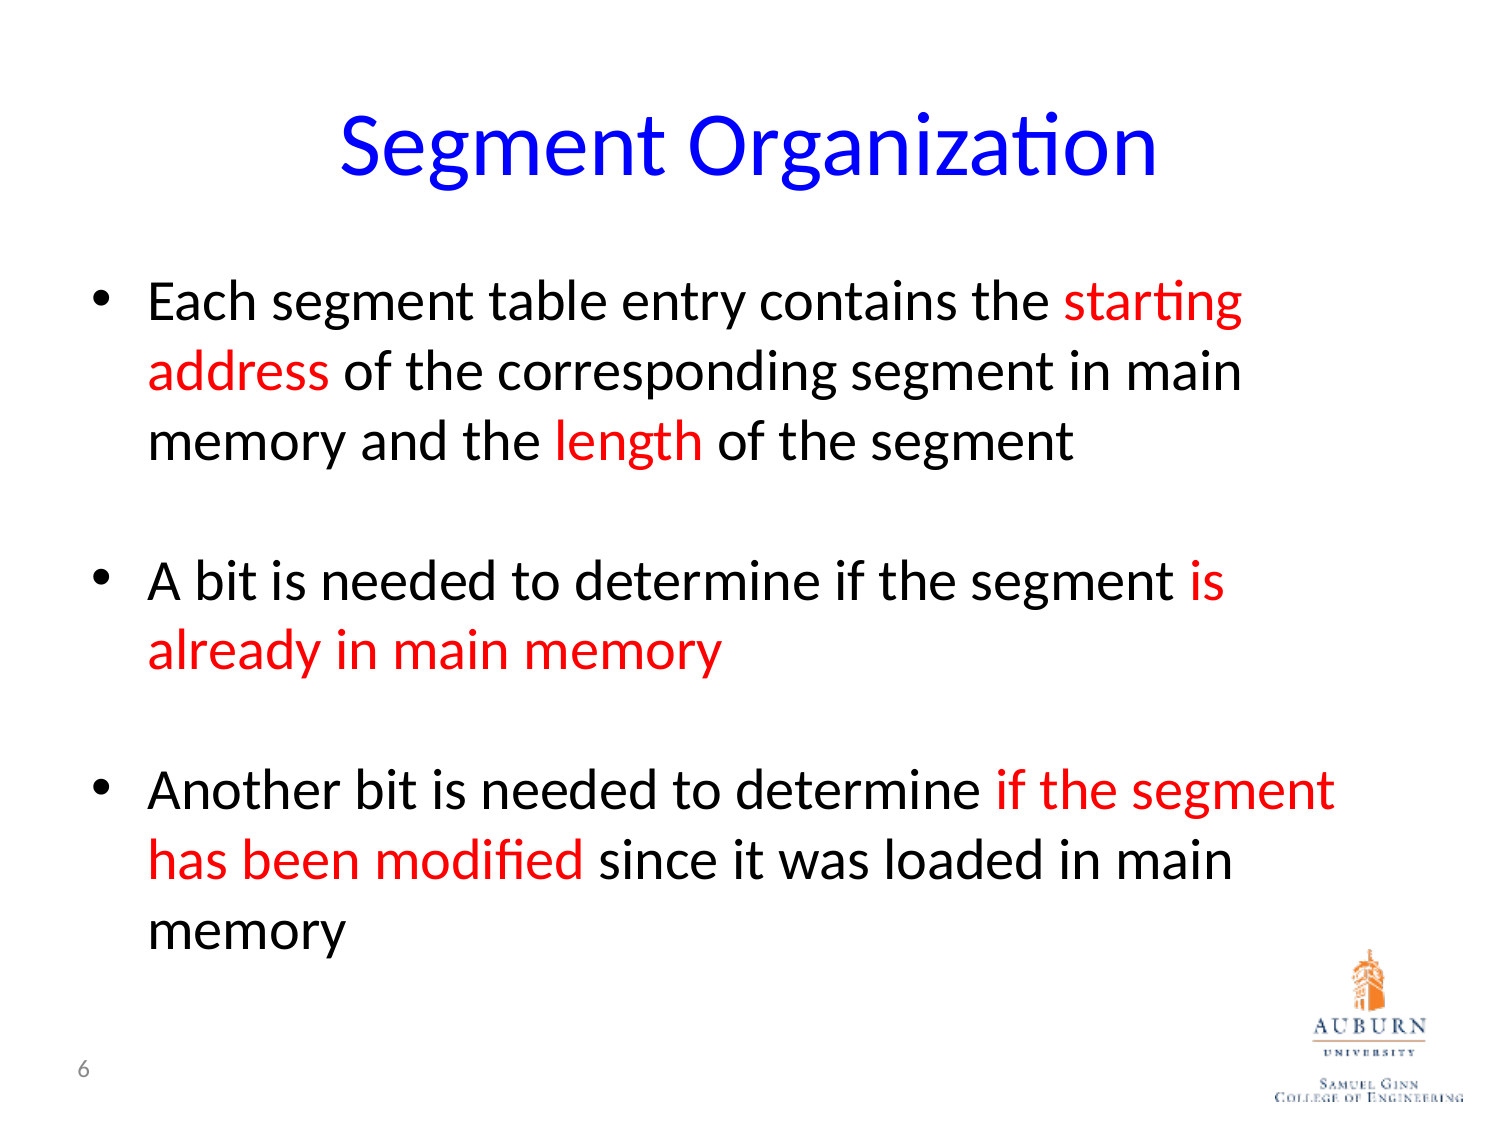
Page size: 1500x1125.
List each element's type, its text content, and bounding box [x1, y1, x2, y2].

title Segment Organization [75, 45, 1425, 233]
list Each segment table entry contains the starting address of the corresponding segment in main memory and the length of the segment A bit is needed to determine if the segment is already in main memory Another bit is needed to determine if the segment has been modified since it was loaded in main memory [76, 254, 1427, 1068]
picture [1275, 949, 1463, 1102]
slide_number 6 [62, 1037, 225, 1098]
